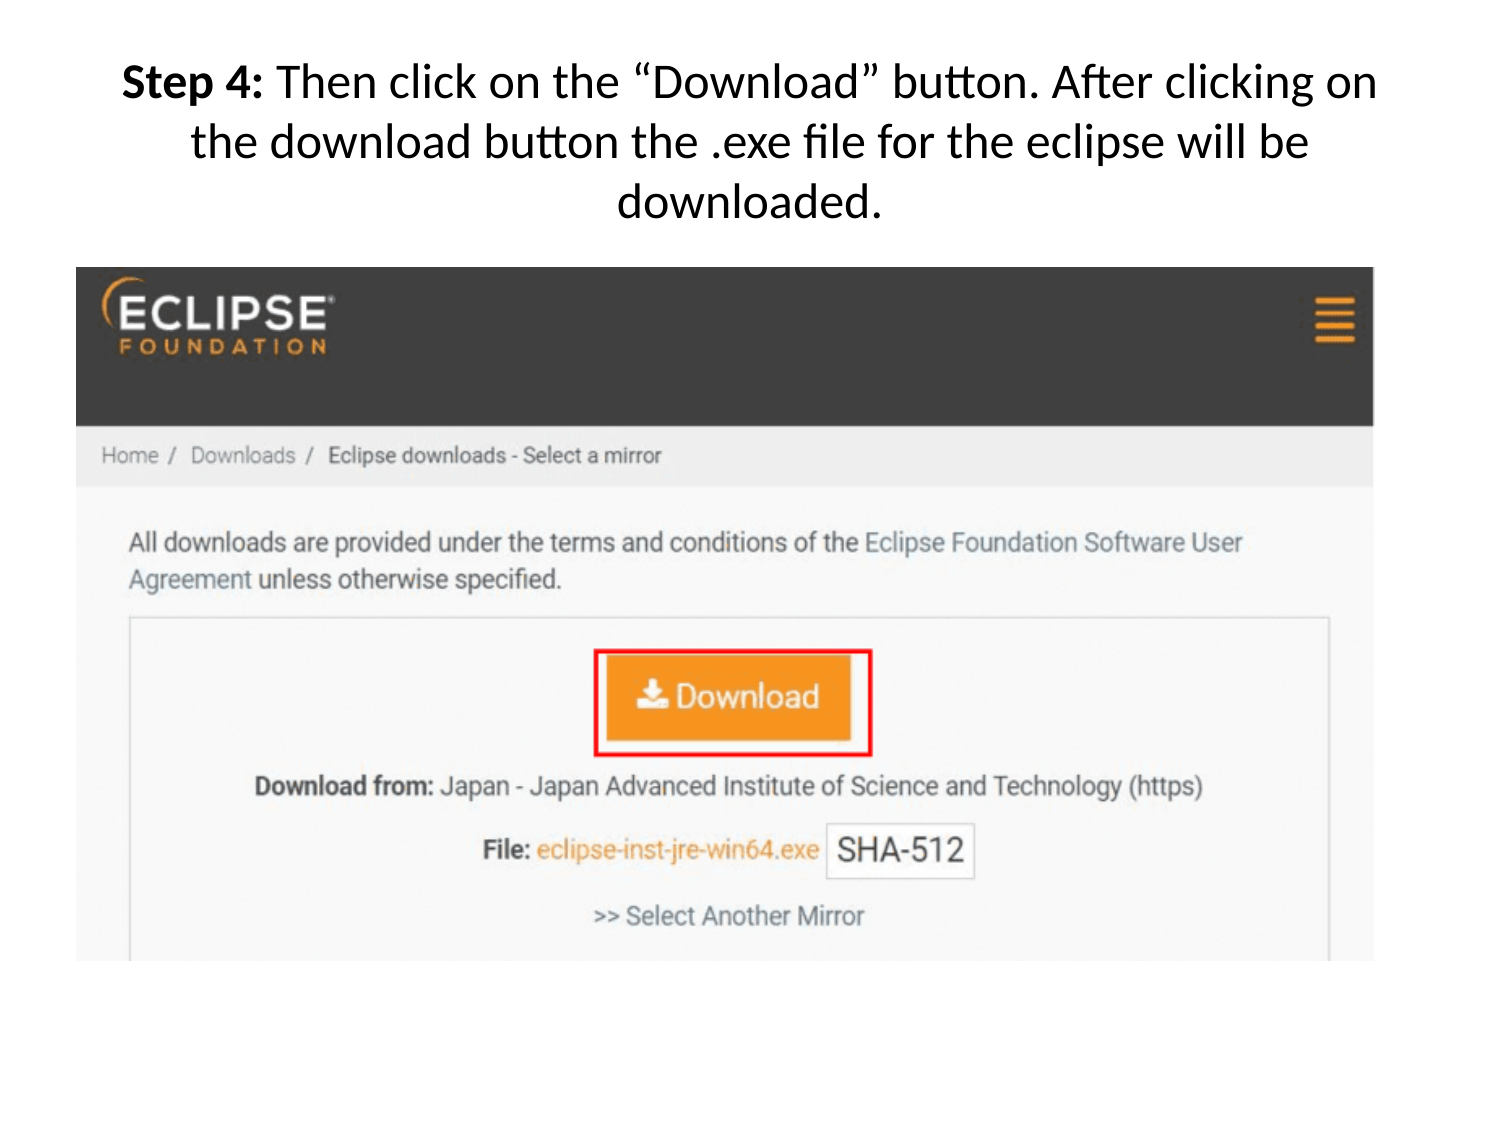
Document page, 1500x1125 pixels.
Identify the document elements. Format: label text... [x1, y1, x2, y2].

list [76, 266, 1376, 961]
title Step 4: Then click on the “Download” button. After clicking on the download button the .exe file for the eclipse will be downloaded. [75, 45, 1425, 233]
